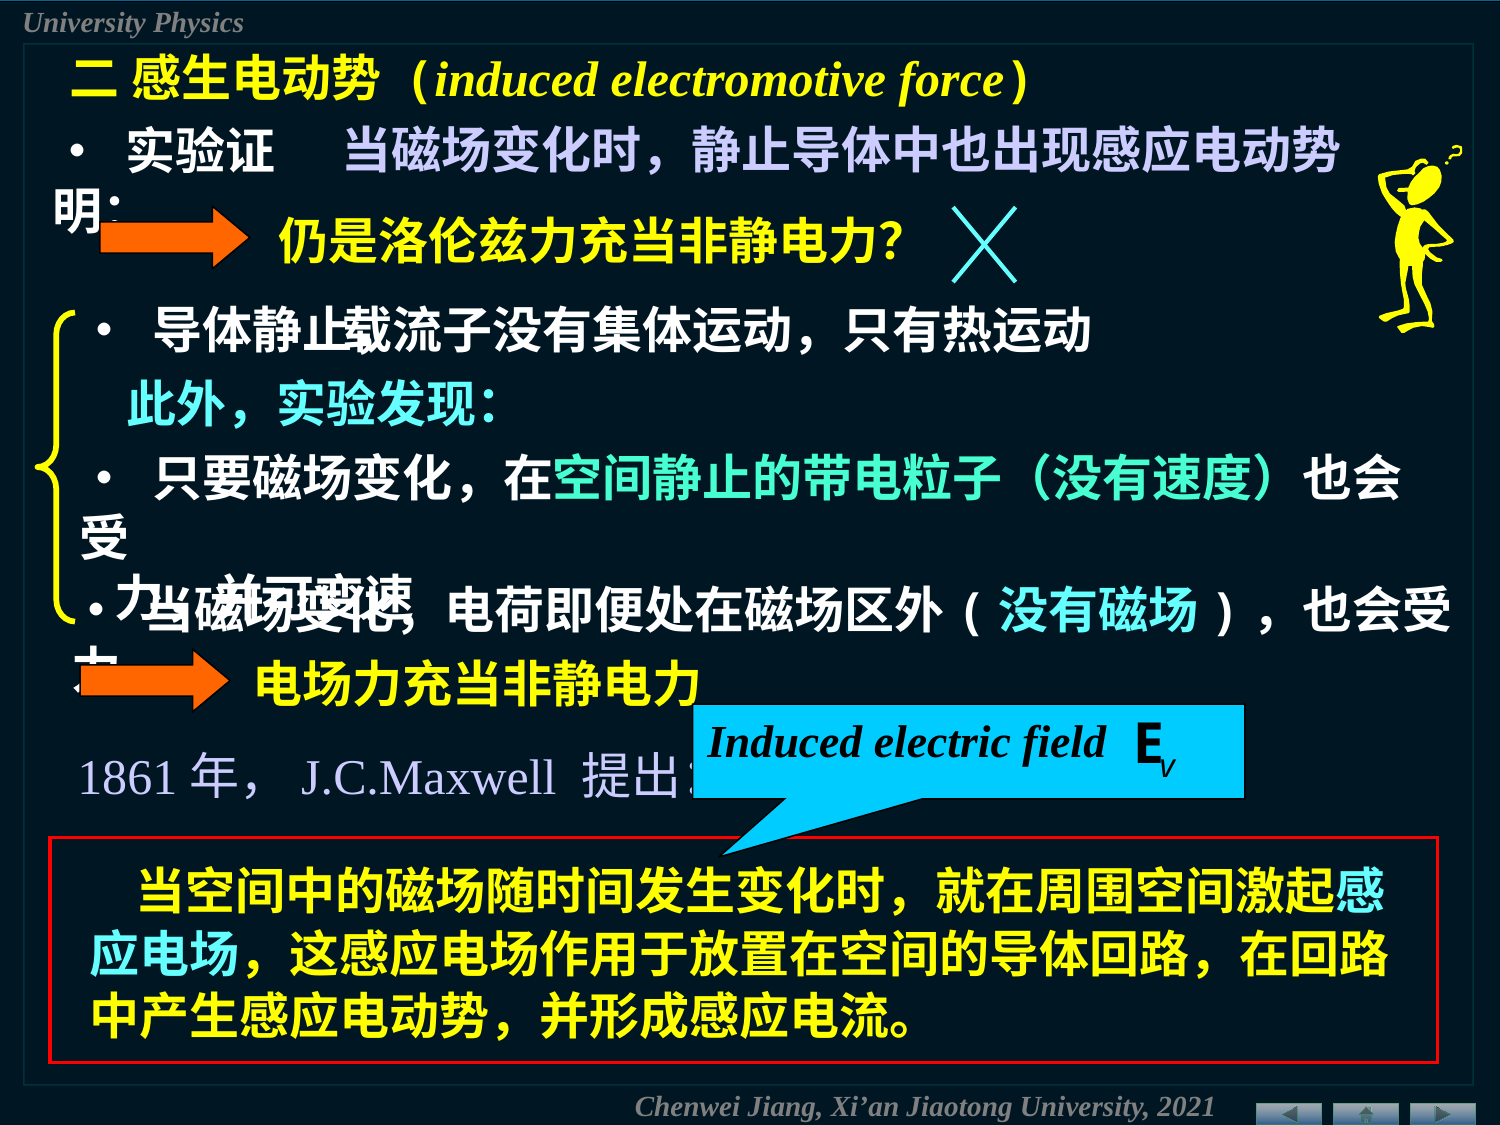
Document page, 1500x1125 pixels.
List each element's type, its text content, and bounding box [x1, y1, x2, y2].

text_box Induced electric field [692, 704, 1245, 858]
text_box • 导体静止， [64, 290, 328, 366]
text_box 此外，实验发现： [112, 365, 1069, 441]
text_box [80, 649, 231, 712]
text_box [99, 206, 250, 269]
text_box • 只要磁场变化，在空间静止的带电粒子（没有速度）也会受 力，并可变速 [76, 439, 1465, 571]
text_box [37, 312, 76, 622]
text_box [1125, 697, 1191, 788]
text_box 1861年，J.C.Maxwell 提出： [62, 737, 783, 813]
text_box 仍是洛伦兹力充当非静电力？ [263, 202, 939, 277]
text_box 当磁场变化时，静止导体中也出现感应电动势 [326, 110, 1402, 186]
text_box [952, 206, 1016, 283]
text_box 二 感生电动势 (induced electromotive force) [55, 38, 1158, 112]
text_box 载流子没有集体运动，只有热运动 [328, 290, 1285, 366]
text_box • 实验证明： [37, 112, 329, 248]
text_box 电场力充当非静电力 [237, 645, 880, 720]
text_box • 当磁场变化，电荷即便处在磁场区外(没有磁场)，也会受力 [56, 571, 1500, 706]
picture [1377, 144, 1463, 333]
text_box [50, 837, 1438, 1063]
